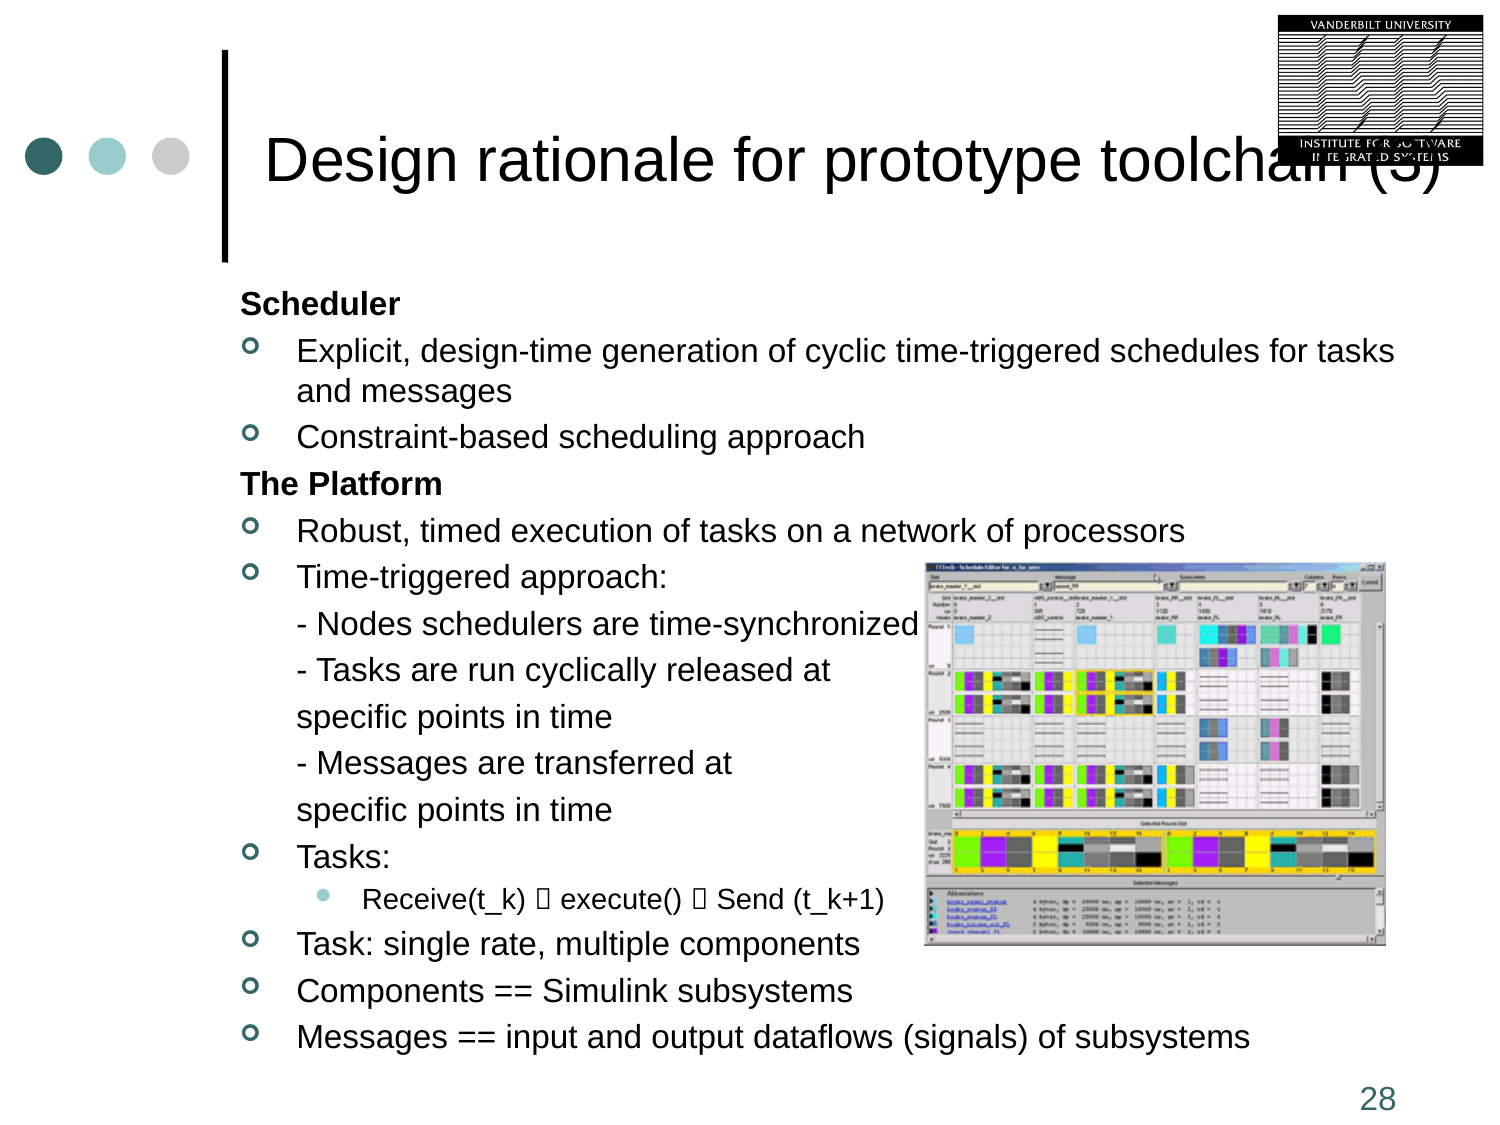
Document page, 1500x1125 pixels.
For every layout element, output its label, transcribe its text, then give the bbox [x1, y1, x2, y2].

picture [924, 562, 1387, 946]
list Scheduler Explicit, design-time generation of cyclic time-triggered schedules for tasks and messages Constraint-based scheduling approach The Platform Robust, timed execution of tasks on a network of processors Time-triggered approach: - Nodes schedulers are time-synchronized - Tasks are run cyclically released at specific points in time - Messages are transferred at specific points in time Tasks: Receive(t_k)  execute()  Send (t_k+1) Task: single rate, multiple components Components == Simulink subsystems Messages == input and output dataflows (signals) of subsystems [224, 274, 1438, 1026]
title Design rationale for prototype toolchain (3) [249, 30, 1463, 282]
picture [1275, 12, 1487, 169]
